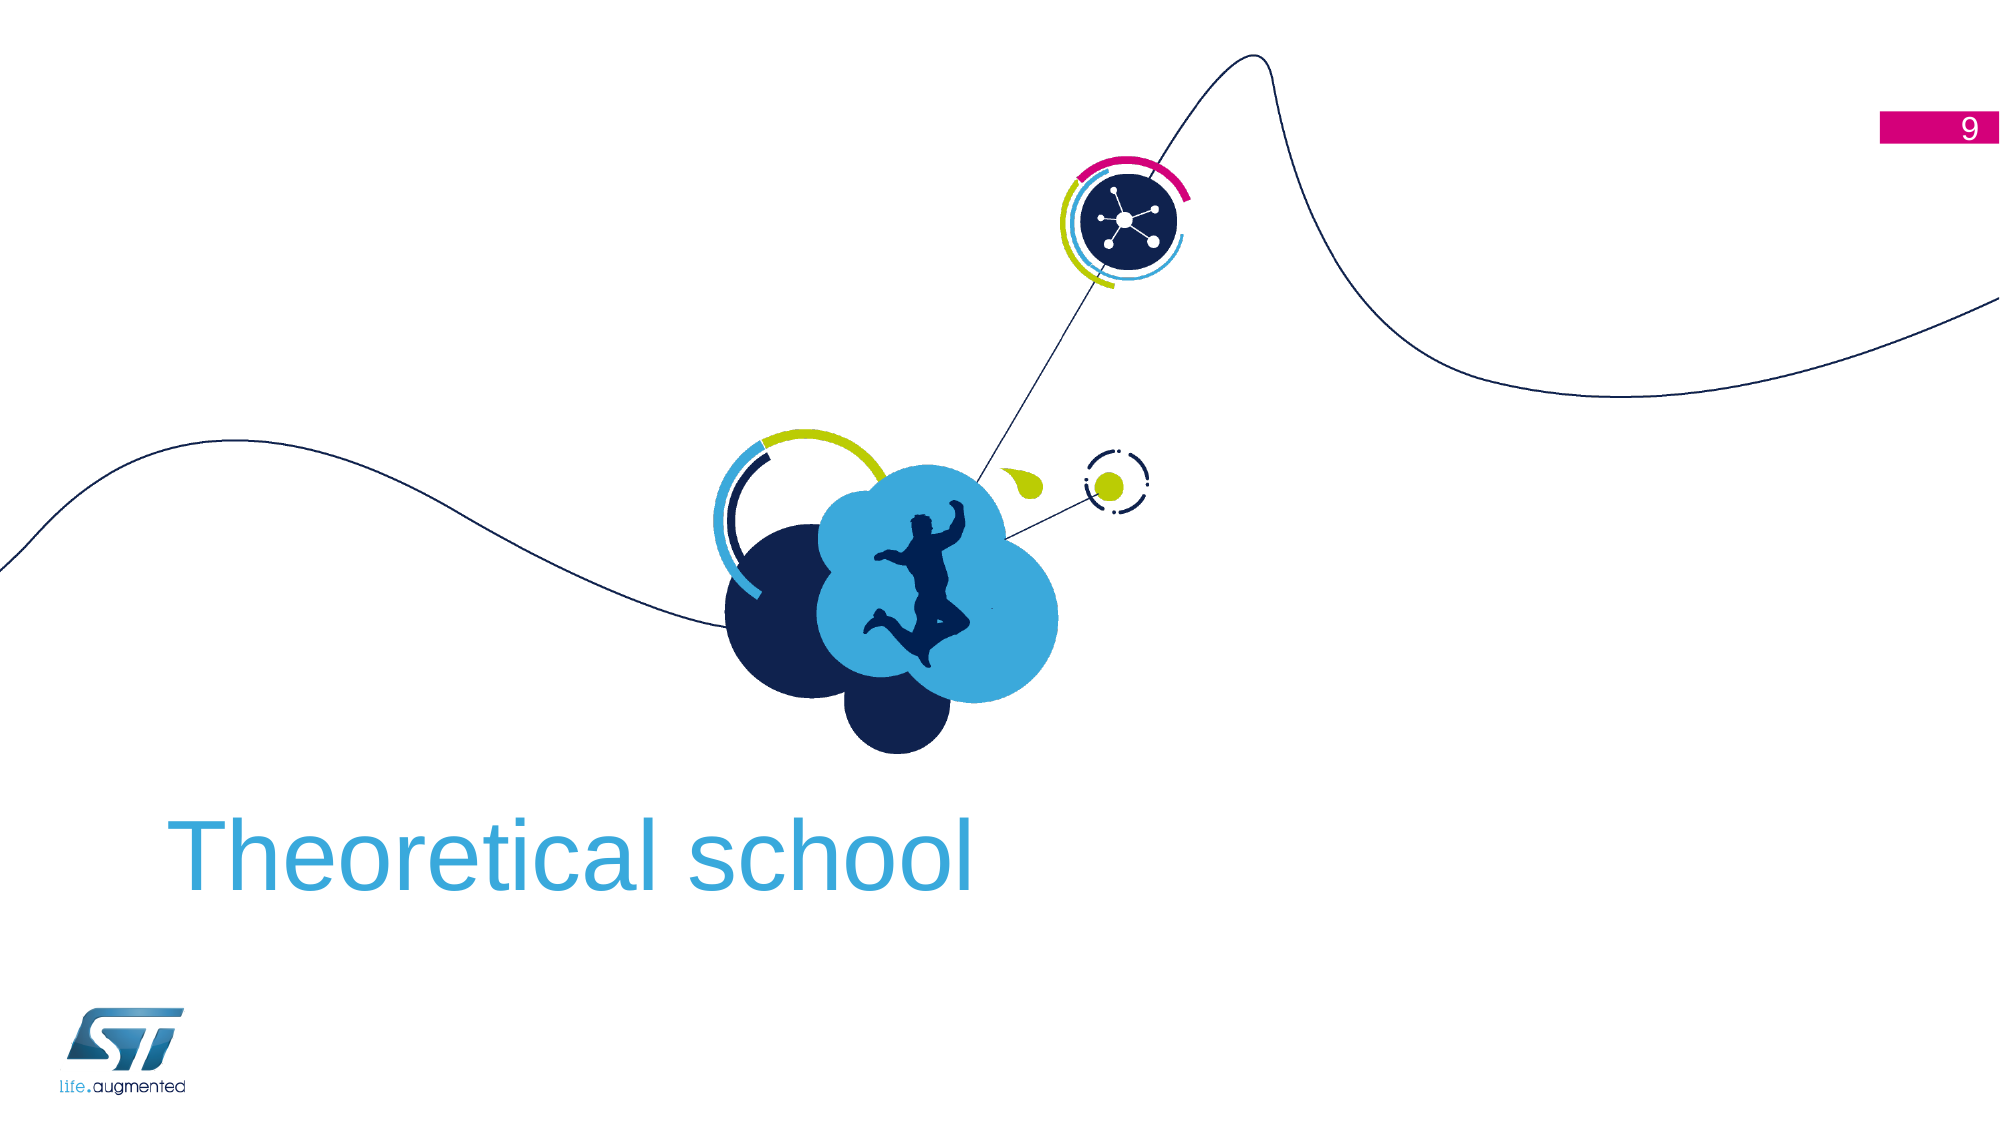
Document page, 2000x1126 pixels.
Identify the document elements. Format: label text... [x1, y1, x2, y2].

slide_number 9 [1879, 111, 2000, 144]
picture [0, 1, 2000, 1126]
title Theoretical school [146, 780, 1846, 1004]
